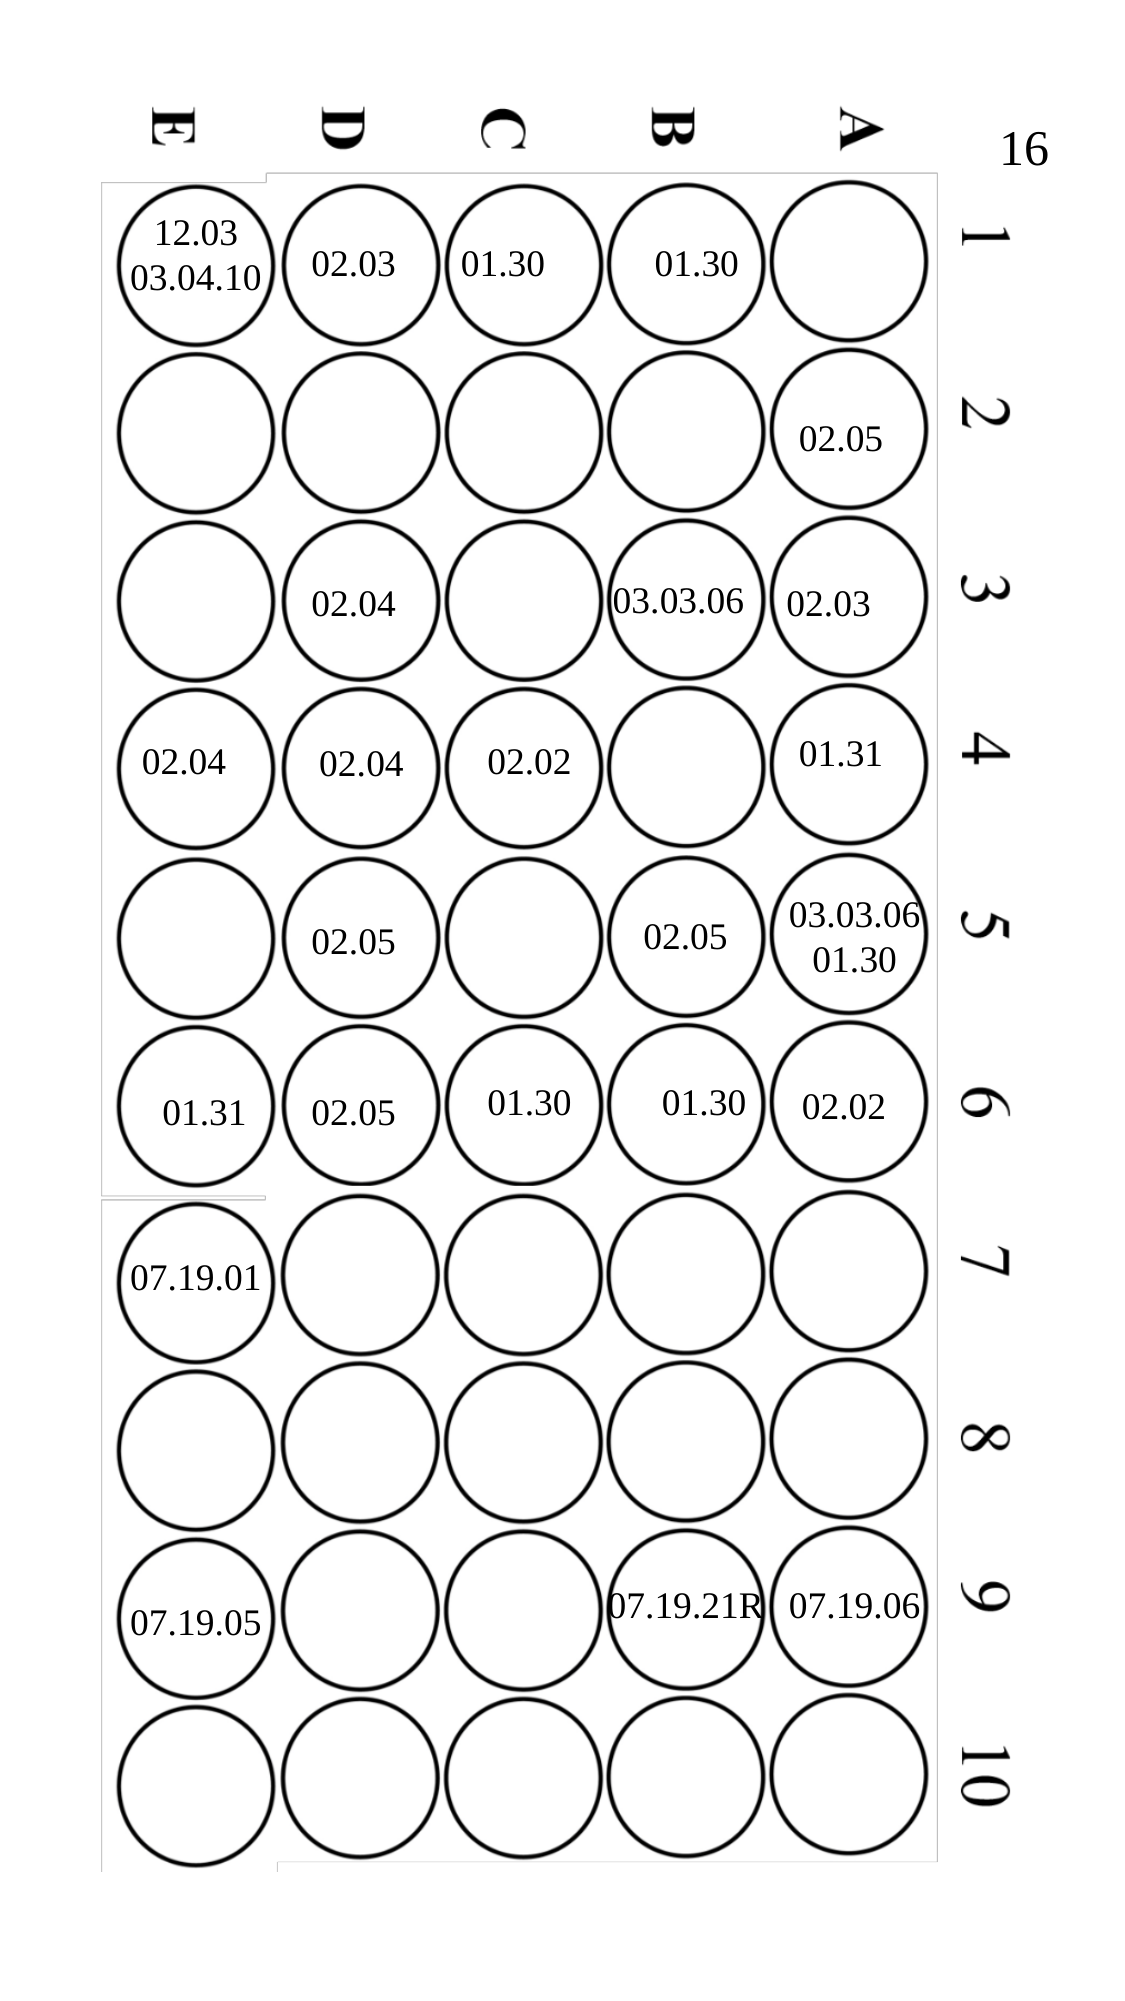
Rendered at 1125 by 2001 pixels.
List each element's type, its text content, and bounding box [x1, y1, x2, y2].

text_box 01.30 [397, 231, 591, 292]
picture [0, 71, 1125, 1870]
text_box 16 [968, 108, 1080, 184]
text_box 12.03 03.04.10 [90, 200, 302, 306]
text_box 01.30 [591, 231, 802, 292]
text_box 07.19.05 [90, 1590, 302, 1651]
text_box 02.05 [735, 406, 947, 467]
text_box 07.19.21R [580, 1573, 749, 1634]
text_box 02.03 [248, 231, 397, 292]
text_box 07.19.06 [749, 1573, 960, 1634]
